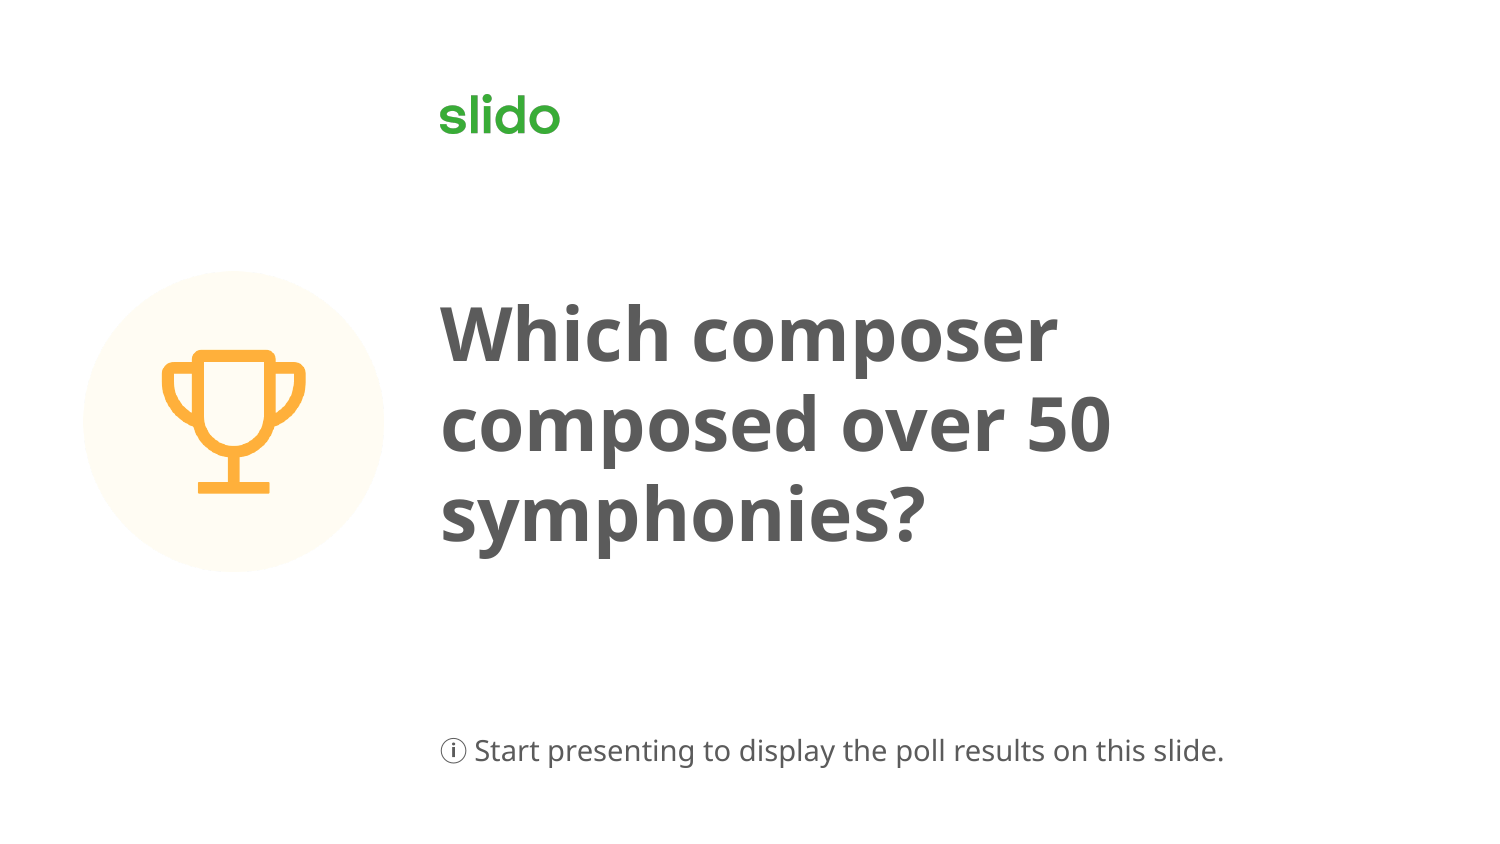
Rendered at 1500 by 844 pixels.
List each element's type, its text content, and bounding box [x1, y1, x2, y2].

picture [428, 83, 573, 147]
text_box ⓘ Start presenting to display the poll results on this slide. [424, 718, 1459, 782]
picture [83, 271, 384, 573]
text_box Which composer composed over 50 symphonies? [425, 316, 1417, 528]
